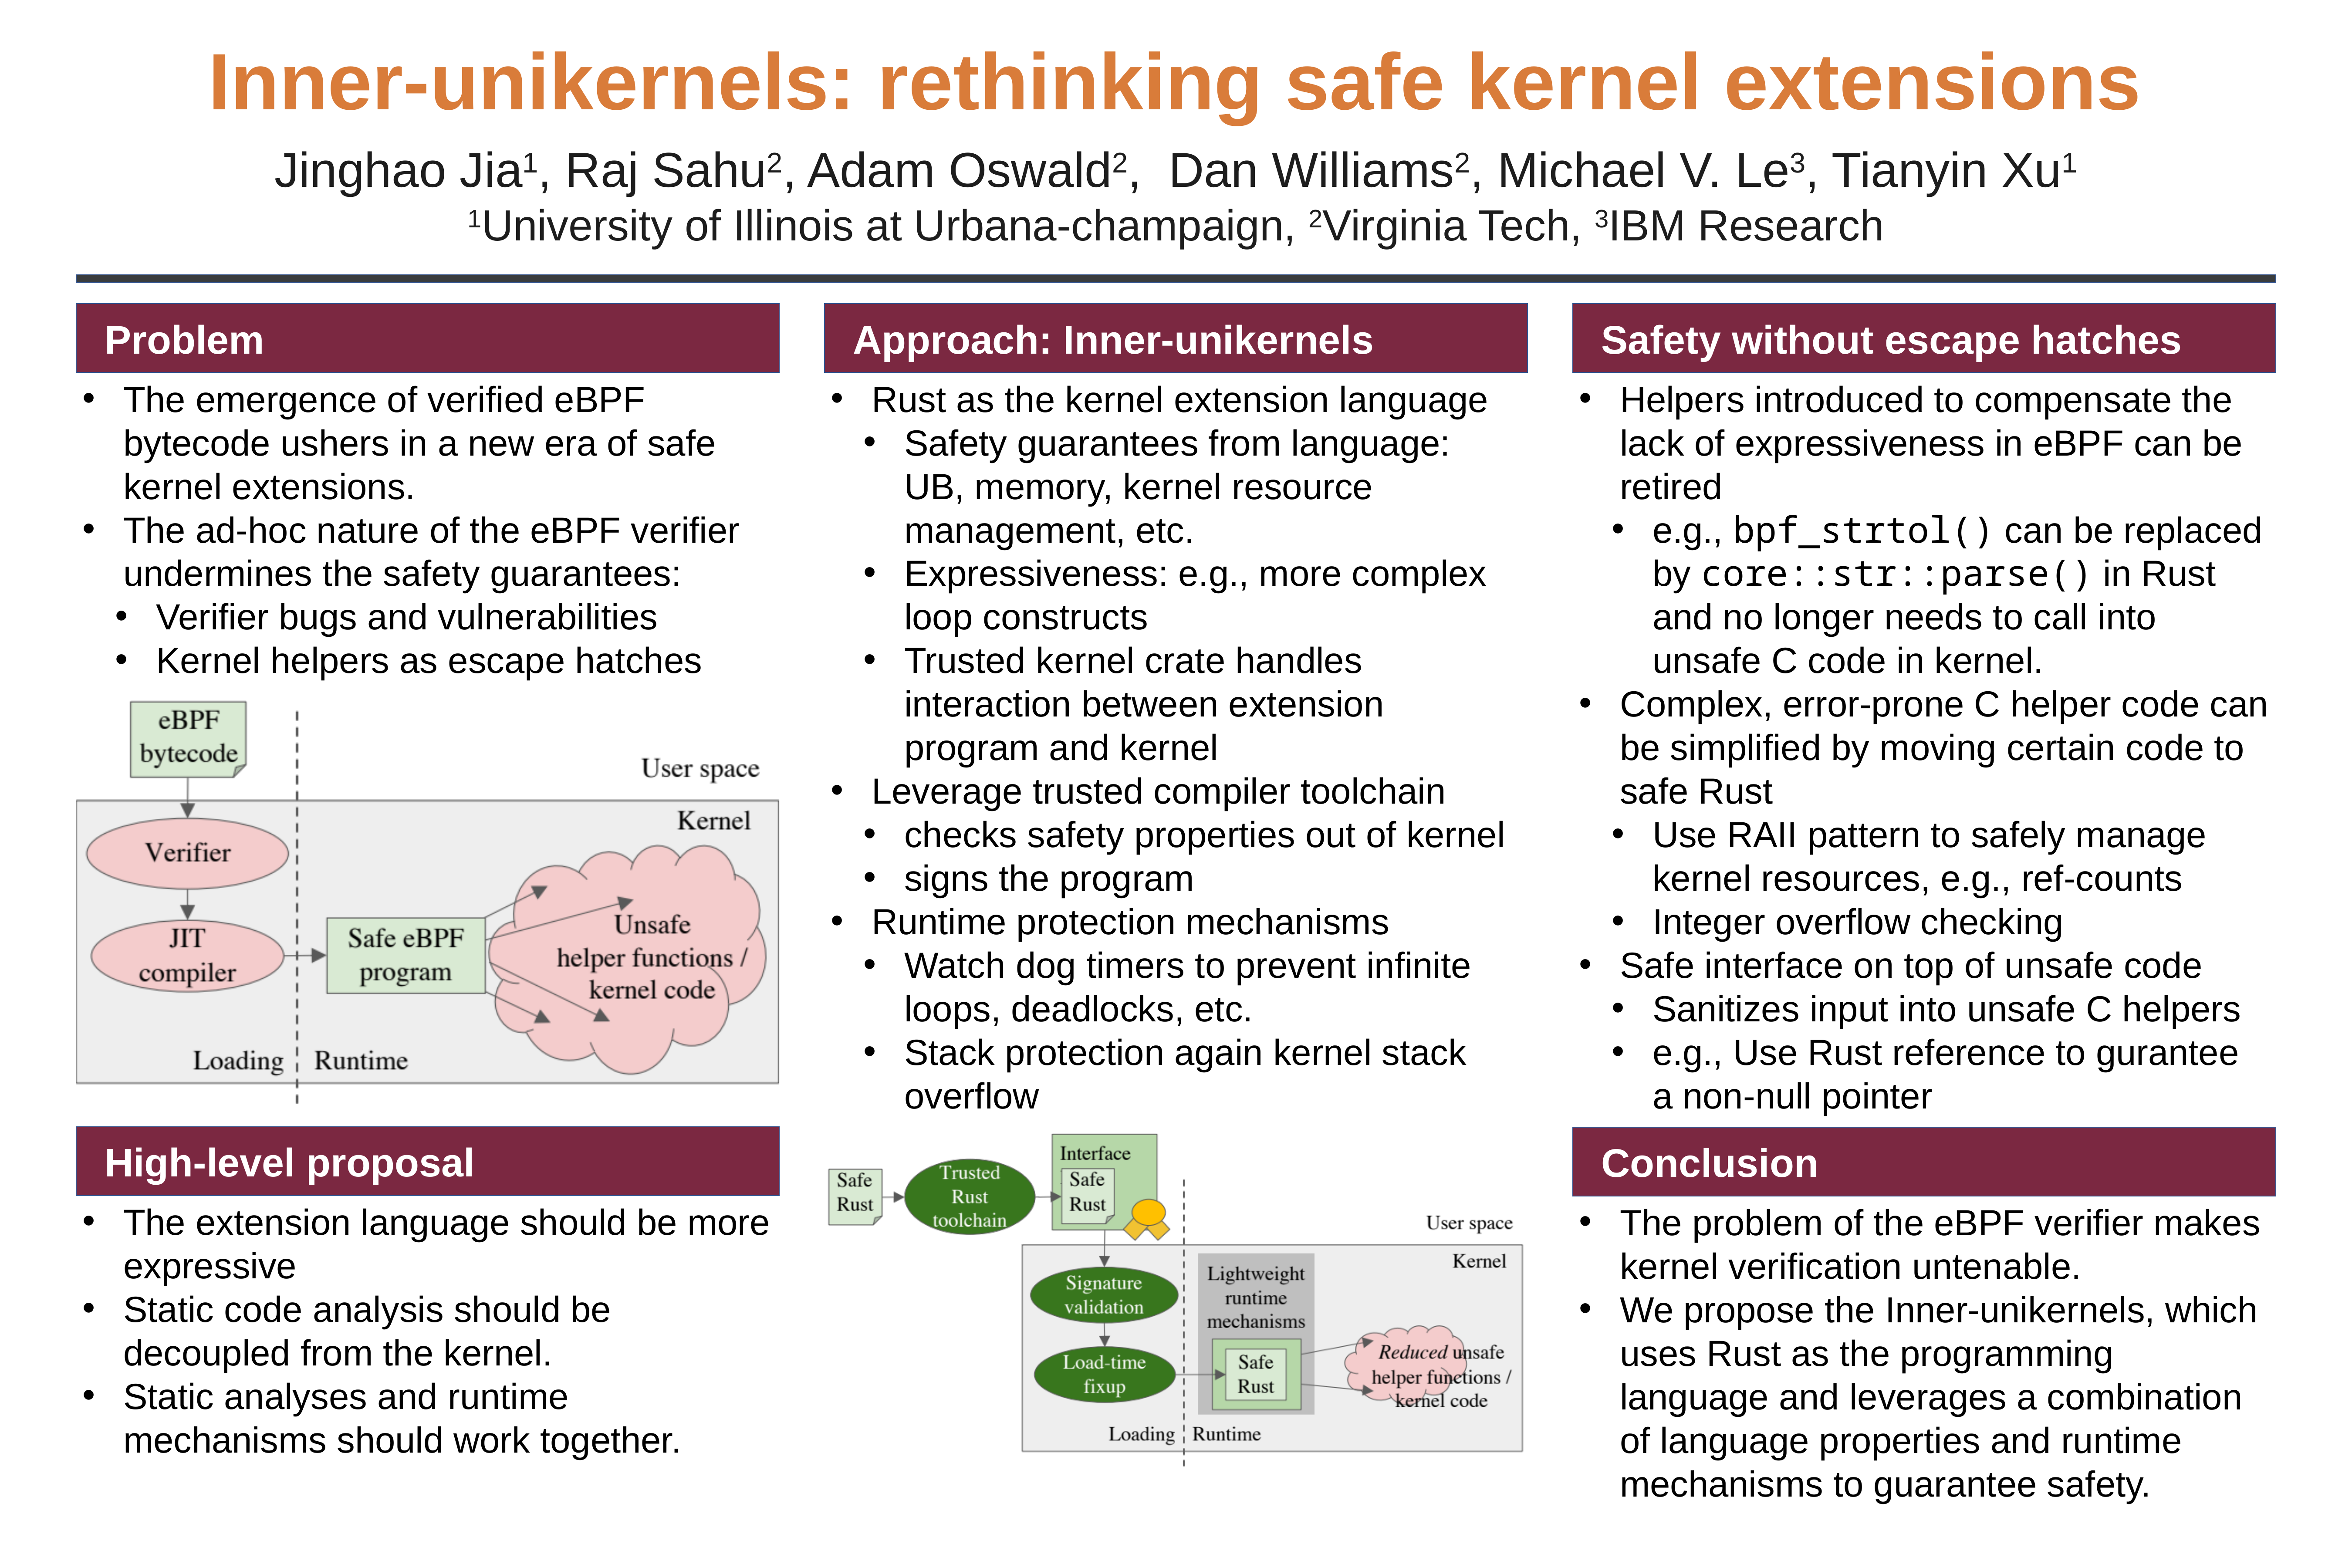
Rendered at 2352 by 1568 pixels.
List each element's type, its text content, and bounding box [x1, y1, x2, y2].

text_box The emergence of verified eBPF bytecode ushers in a new era of safe kernel extensions. The ad-hoc nature of the eBPF verifier undermines the safety guarantees: Verifier bugs and vulnerabilities Kernel helpers as escape hatches [76, 373, 780, 684]
text_box The problem of the eBPF verifier makes kernel verification untenable. We propose the Inner-unikernels, which uses Rust as the programming language and leverages a combination of language properties and runtime mechanisms to guarantee safety. [1572, 1196, 2276, 1507]
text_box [76, 1126, 780, 1196]
text_box Rust as the kernel extension language Safety guarantees from language: UB, memory, kernel resource management, etc. Expressiveness: e.g., more complex loop constructs Trusted kernel crate handles interaction between extension program and kernel Leverage trusted compiler toolchain checks safety properties out of kernel signs the program Runtime protection mechanisms Watch dog timers to prevent infinite loops, deadlocks, etc. Stack protection again kernel stack overflow [824, 373, 1528, 1119]
text_box Jinghao Jia1, Raj Sahu2, Adam Oswald2, Dan Williams2, Michael V. Le3, Tianyin Xu1 1University of Illinois at Urbana-champaign, 2Virginia Tech, 3IBM Research [256, 135, 2096, 253]
text_box Inner-unikernels: rethinking safe kernel extensions [194, 26, 2158, 129]
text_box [1572, 1127, 2276, 1196]
picture [824, 1133, 1528, 1467]
text_box Helpers introduced to compensate the lack of expressiveness in eBPF can be retired e.g., bpf_strtol() can be replaced by core::str::parse() in Rust and no longer needs to call into unsafe C code in kernel. Complex, error-prone C helper code can be simplified by moving certain code to safe Rust Use RAII pattern to safely manage kernel resources, e.g., ref-counts Integer overflow checking Safe interface on top of unsafe code Sanitizes input into unsafe C helpers e.g., Use Rust reference to gurantee a non-null pointer [1572, 373, 2276, 1119]
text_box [824, 304, 1528, 373]
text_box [1572, 304, 2276, 373]
text_box [76, 274, 2276, 283]
text_box The extension language should be more expressive Static code analysis should be decoupled from the kernel. Static analyses and runtime mechanisms should work together. [76, 1196, 780, 1463]
picture [76, 694, 780, 1104]
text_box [76, 304, 780, 373]
